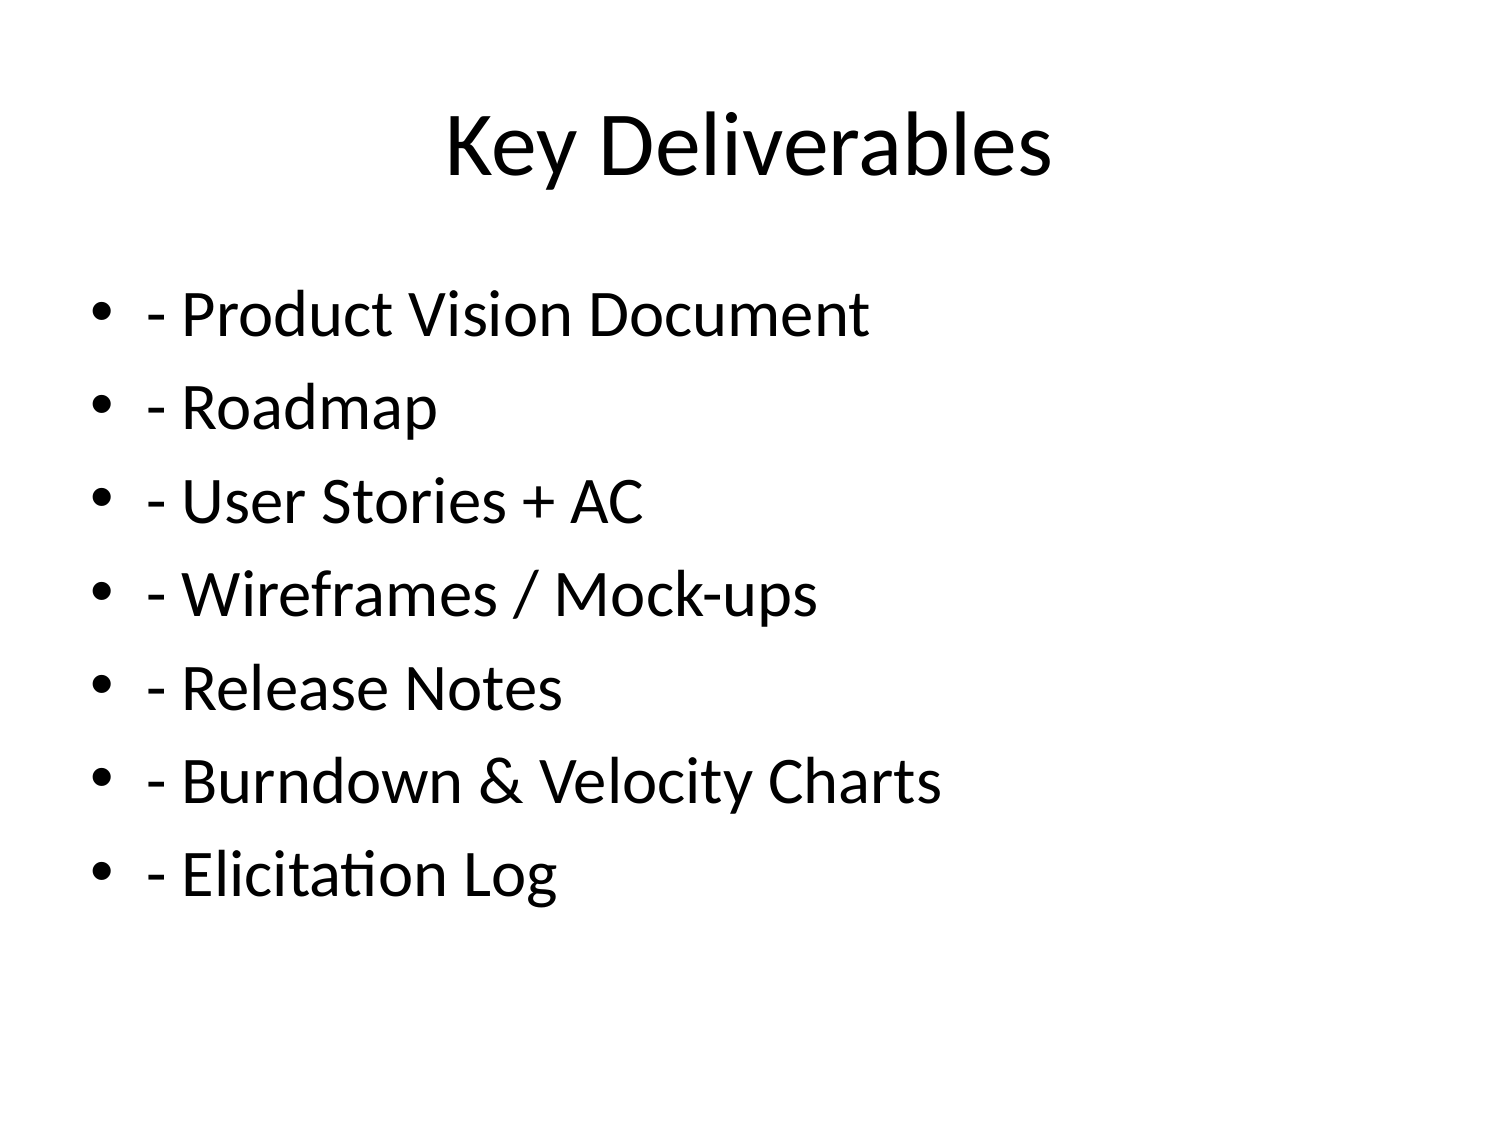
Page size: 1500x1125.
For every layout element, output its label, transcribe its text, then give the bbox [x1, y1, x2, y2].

list - Product Vision Document - Roadmap - User Stories + AC - Wireframes / Mock-ups - Release Notes - Burndown & Velocity Charts - Elicitation Log [75, 262, 1425, 1005]
title Key Deliverables [75, 45, 1425, 233]
